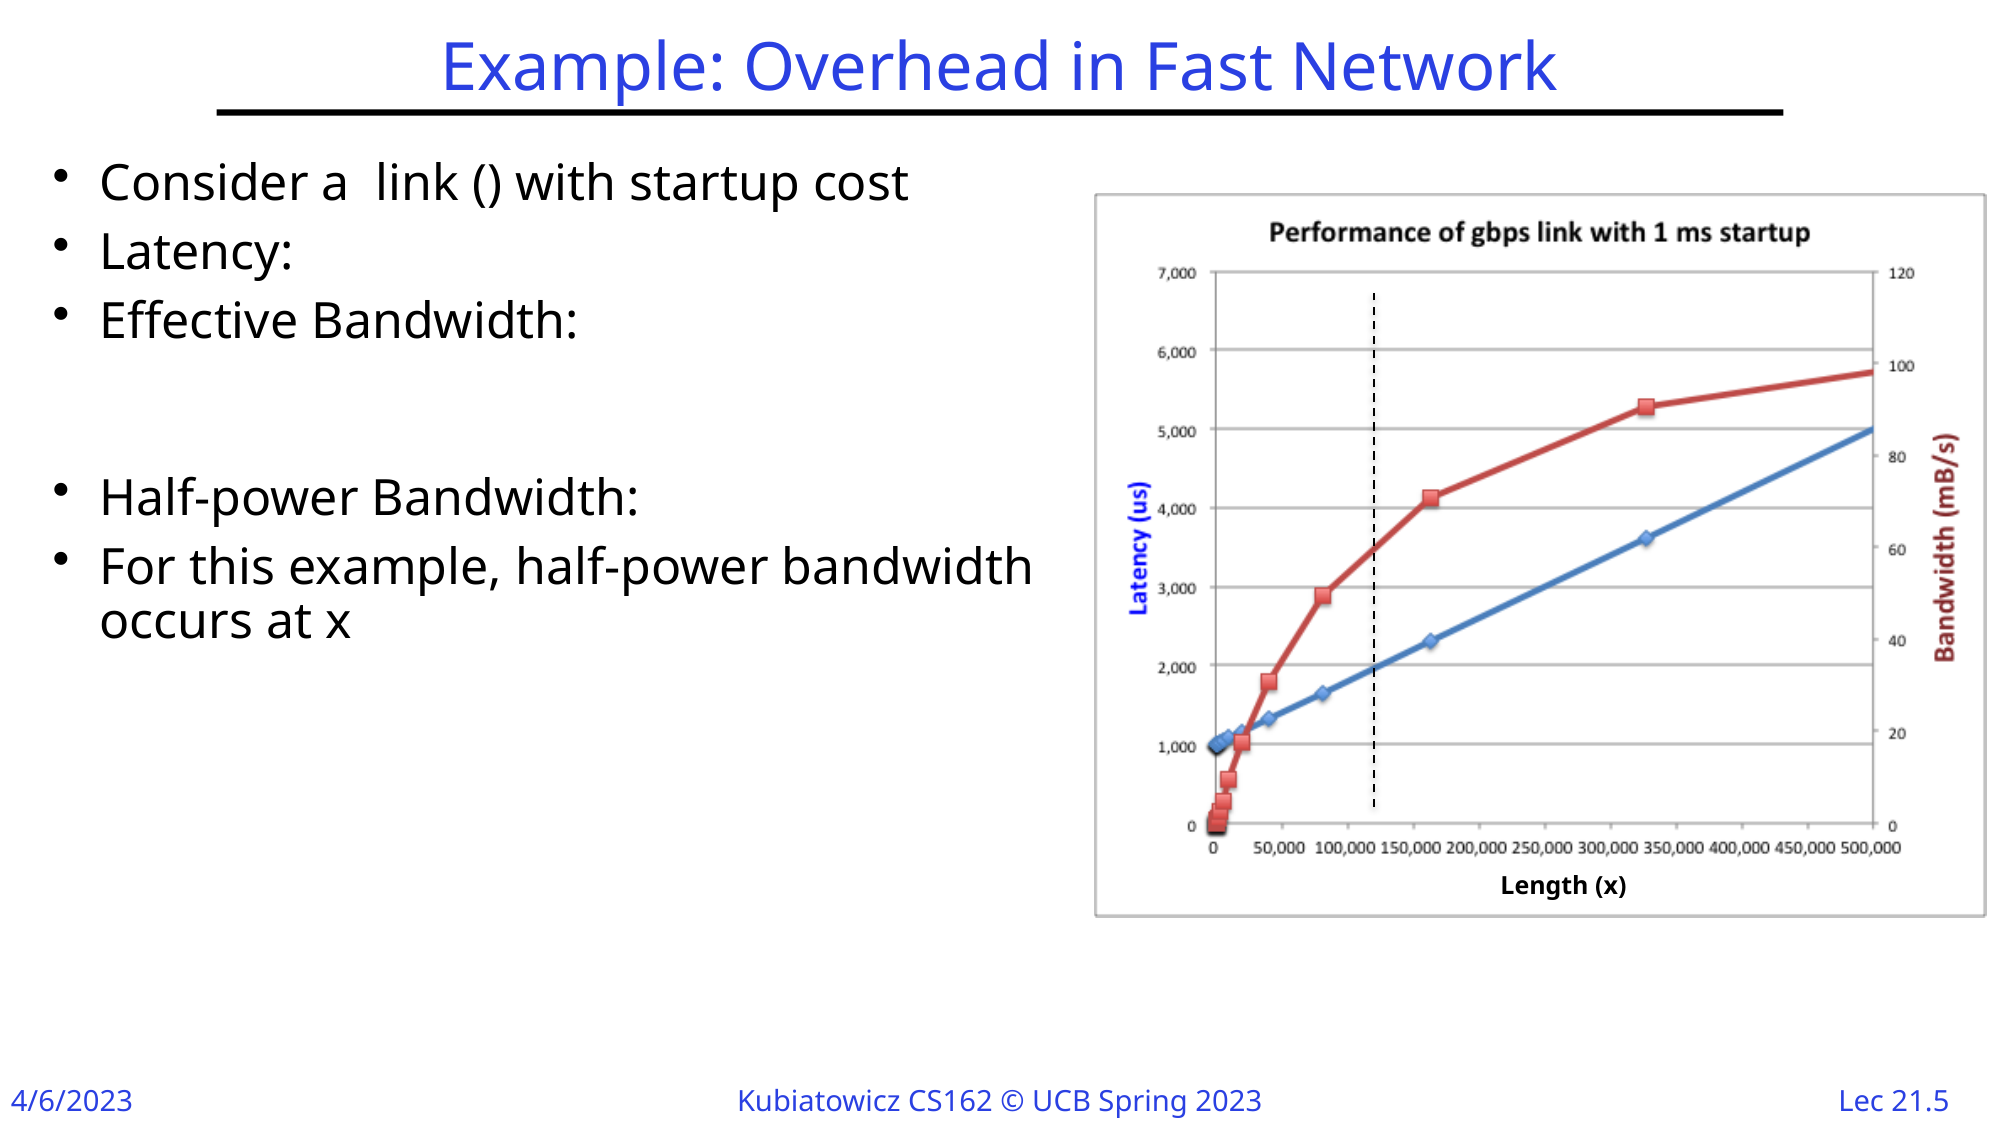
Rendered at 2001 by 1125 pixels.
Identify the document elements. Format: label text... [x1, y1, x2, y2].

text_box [1093, 193, 1988, 919]
title Example: Overhead in Fast Network [216, 24, 1784, 113]
